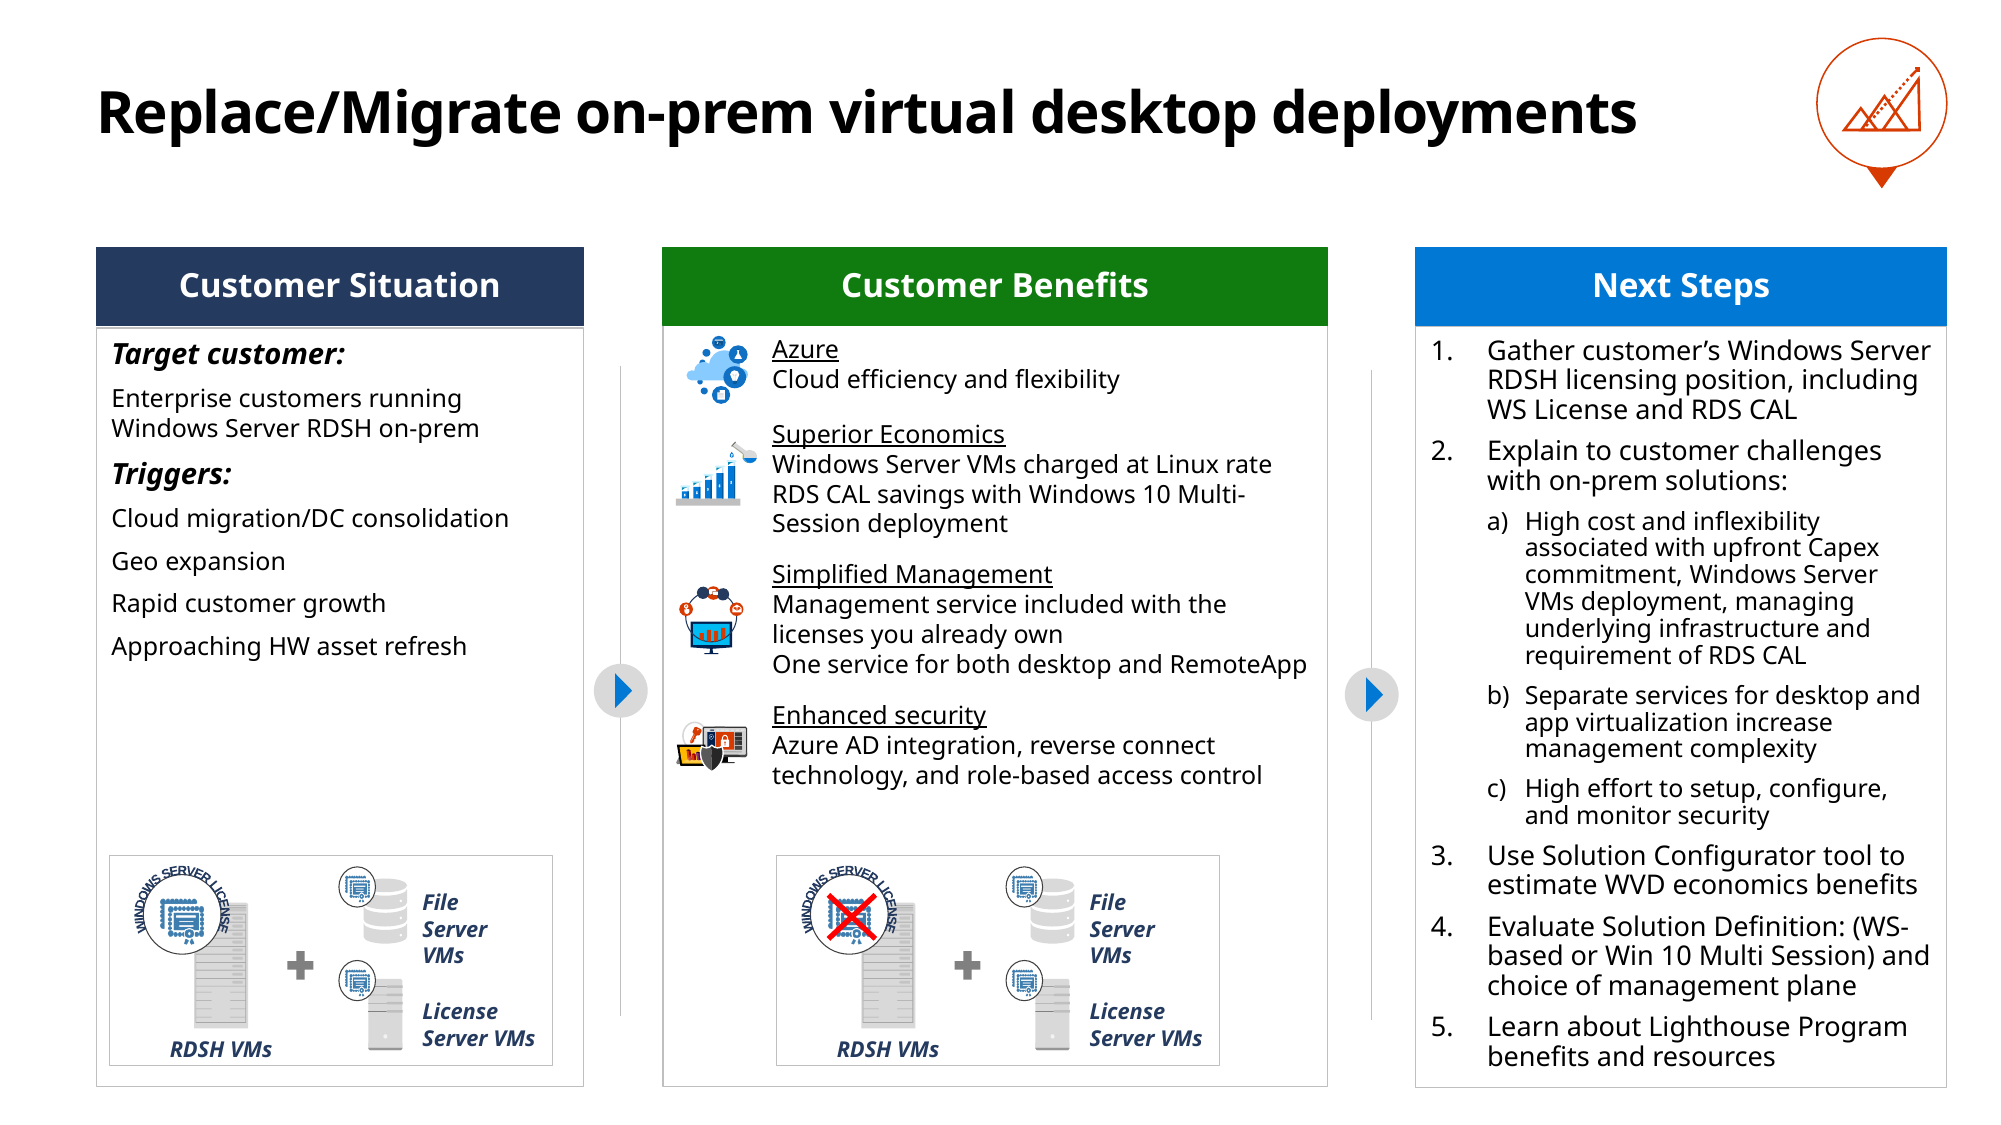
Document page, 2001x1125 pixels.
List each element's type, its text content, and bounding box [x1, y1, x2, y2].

text_box Azure Cloud efficiency and flexibility Superior Economics Windows Server VMs charged at Linux rate RDS CAL savings with Windows 10 Multi-Session deployment Simplified Management Management service included with the licenses you already own One service for both desktop and RemoteApp Enhanced security Azure AD integration, reverse connect technology, and role-based access control [663, 326, 1328, 1087]
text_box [776, 854, 1220, 1066]
text_box Target customer: Enterprise customers running Windows Server RDSH on-prem Triggers: Cloud migration/DC consolidation Geo expansion Rapid customer growth Approaching HW asset refresh [96, 327, 584, 1087]
text_box Gather customer’s Windows Server RDSH licensing position, including WS License and RDS CAL Explain to customer challenges with on-prem solutions: High cost and inflexibility associated with upfront Capex commitment, Windows Server VMs deployment, managing underlying infrastructure and requirement of RDS CAL Separate services for desktop and app virtualization increase management complexity High effort to setup, configure, and monitor security Use Solution Configurator tool to estimate WVD economics benefits Evaluate Solution Definition: (WS-based or Win 10 Multi Session) and choice of management plane Learn about Lighthouse Program benefits and resources [1415, 326, 1947, 1088]
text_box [675, 722, 748, 773]
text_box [1816, 38, 1948, 189]
text_box Customer Situation [96, 247, 584, 326]
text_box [1344, 369, 1399, 1020]
text_box Next Steps [1415, 247, 1947, 326]
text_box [109, 854, 553, 1066]
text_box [675, 441, 758, 506]
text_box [678, 586, 744, 655]
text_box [686, 335, 749, 404]
text_box Customer Benefits [663, 247, 1328, 326]
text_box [593, 365, 648, 1016]
title Replace/Migrate on-prem virtual desktop deployments [96, 75, 1816, 146]
